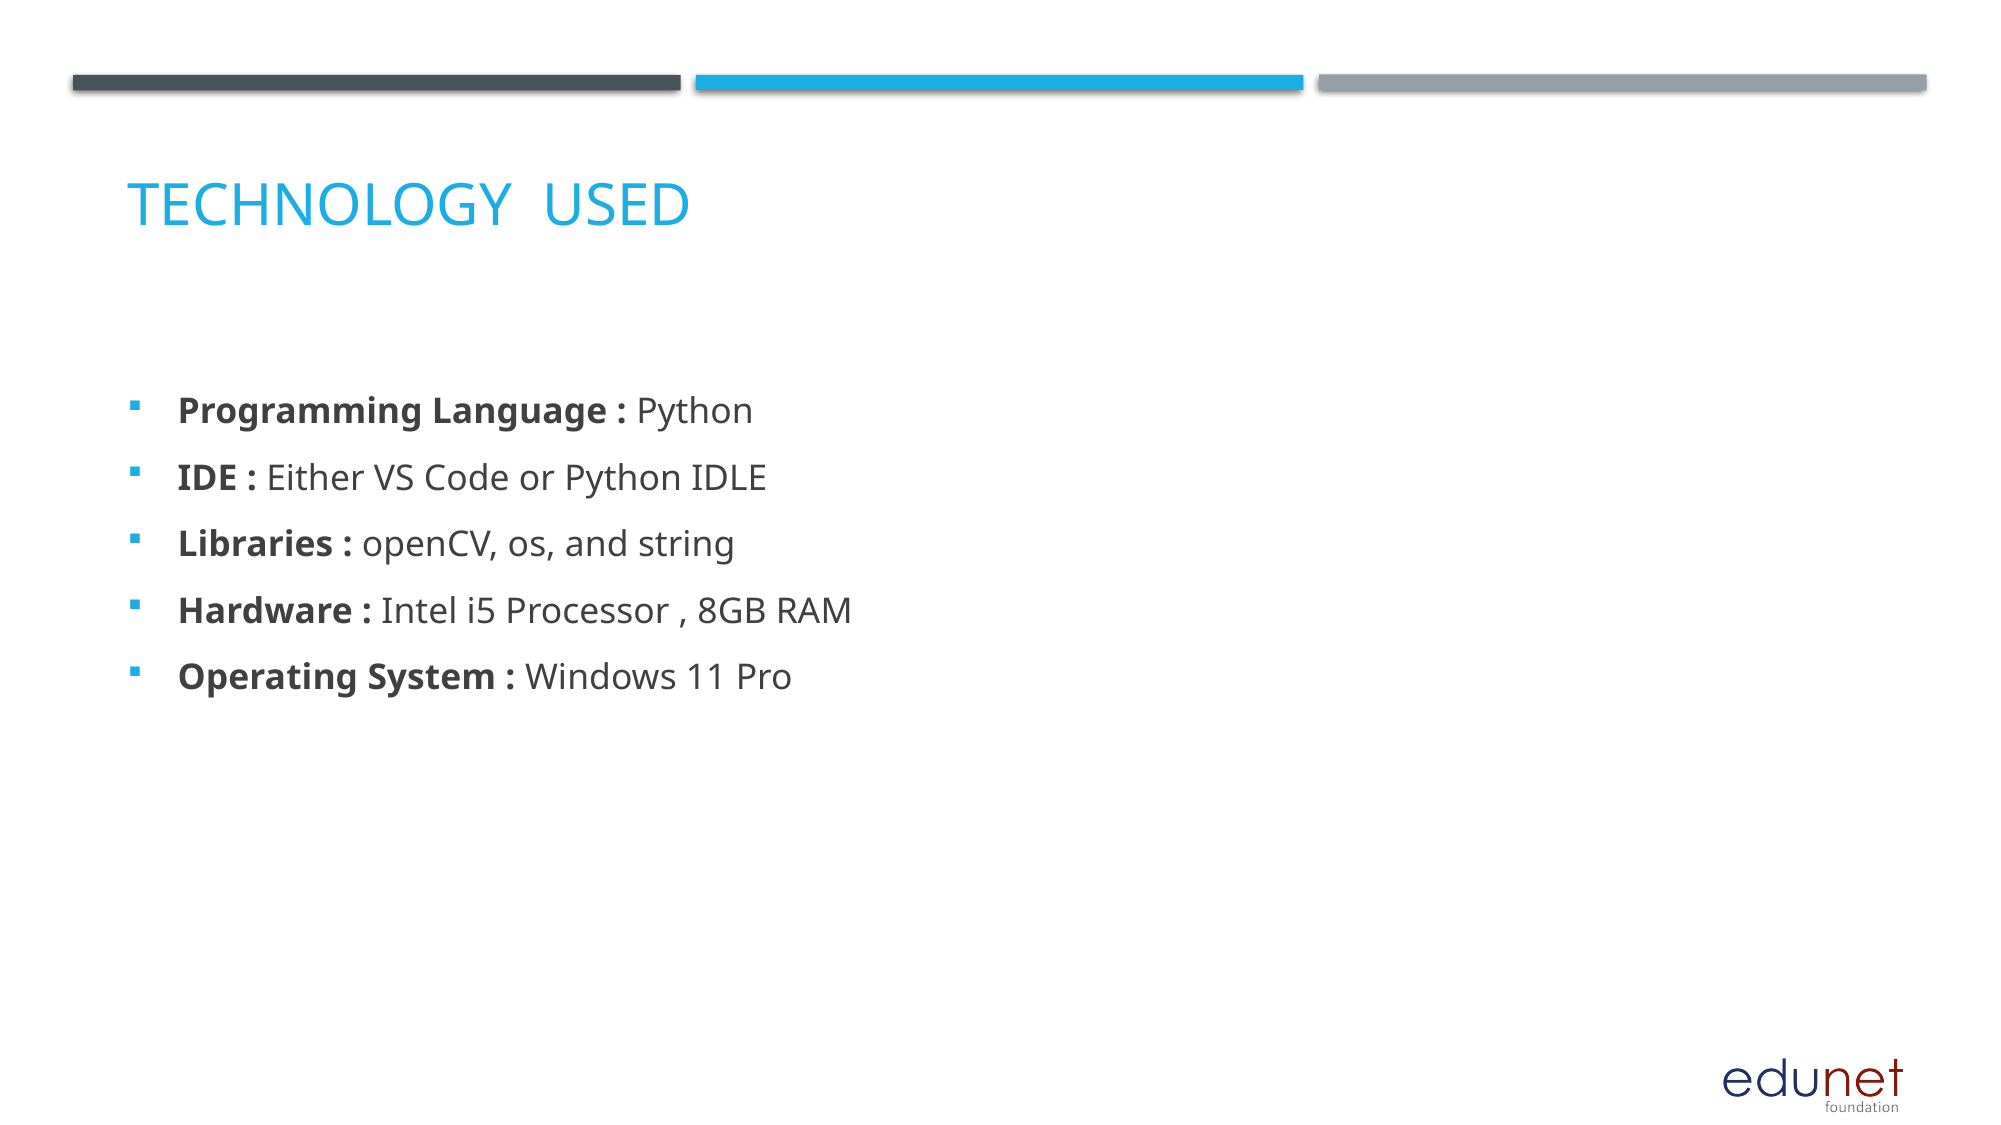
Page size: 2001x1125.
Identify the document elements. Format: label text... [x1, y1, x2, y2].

picture [1719, 1056, 1905, 1116]
list Programming Language : Python IDE : Either VS Code or Python IDLE Libraries : openCV, os, and string Hardware : Intel i5 Processor , 8GB RAM Operating System : Windows 11 Pro [112, 228, 1881, 853]
title Technology used [112, 158, 1922, 246]
